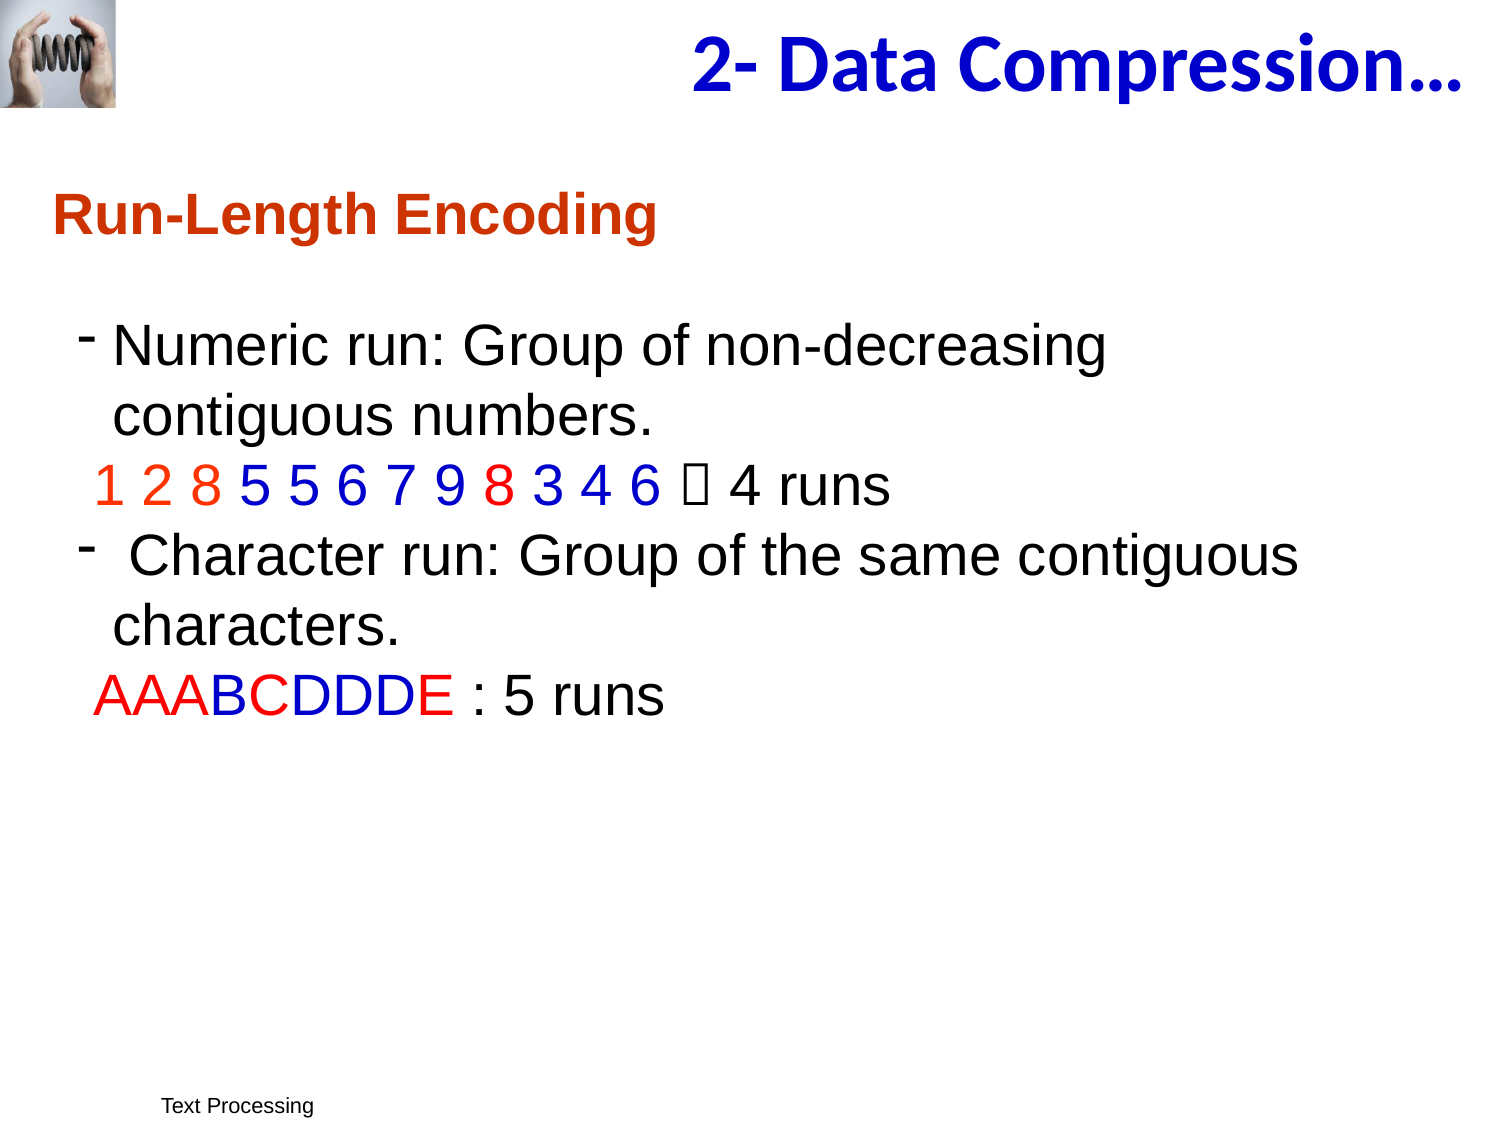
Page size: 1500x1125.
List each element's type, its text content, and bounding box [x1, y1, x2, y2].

title 2- Data Compression… [149, 0, 1500, 160]
footer Text Processing [0, 1084, 475, 1125]
text_box Numeric run: Group of non-decreasing contiguous numbers. 1 2 8 5 5 6 7 9 8 3 4 6  4 runs Character run: Group of the same contiguous characters. AAABCDDDE : 5 runs [62, 299, 1413, 735]
text_box Run-Length Encoding [37, 168, 763, 254]
picture [0, 0, 116, 108]
